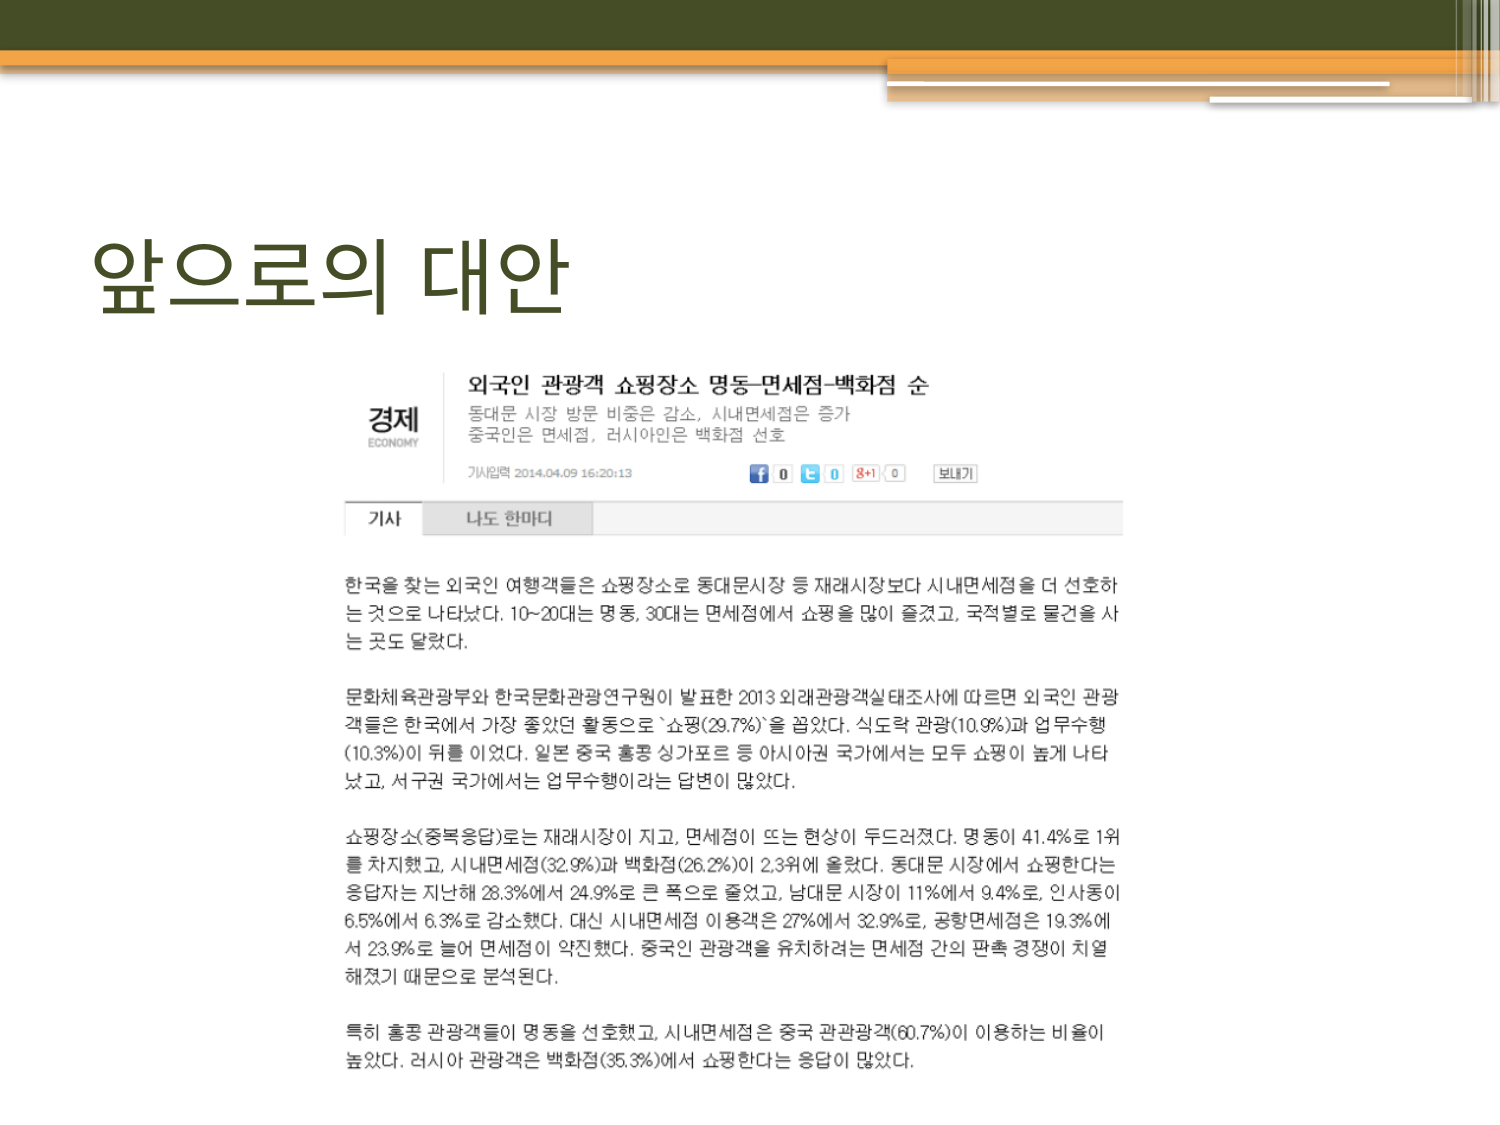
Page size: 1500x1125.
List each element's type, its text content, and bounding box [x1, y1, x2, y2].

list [326, 368, 1173, 1079]
title 앞으로의 대안 [75, 187, 1425, 363]
